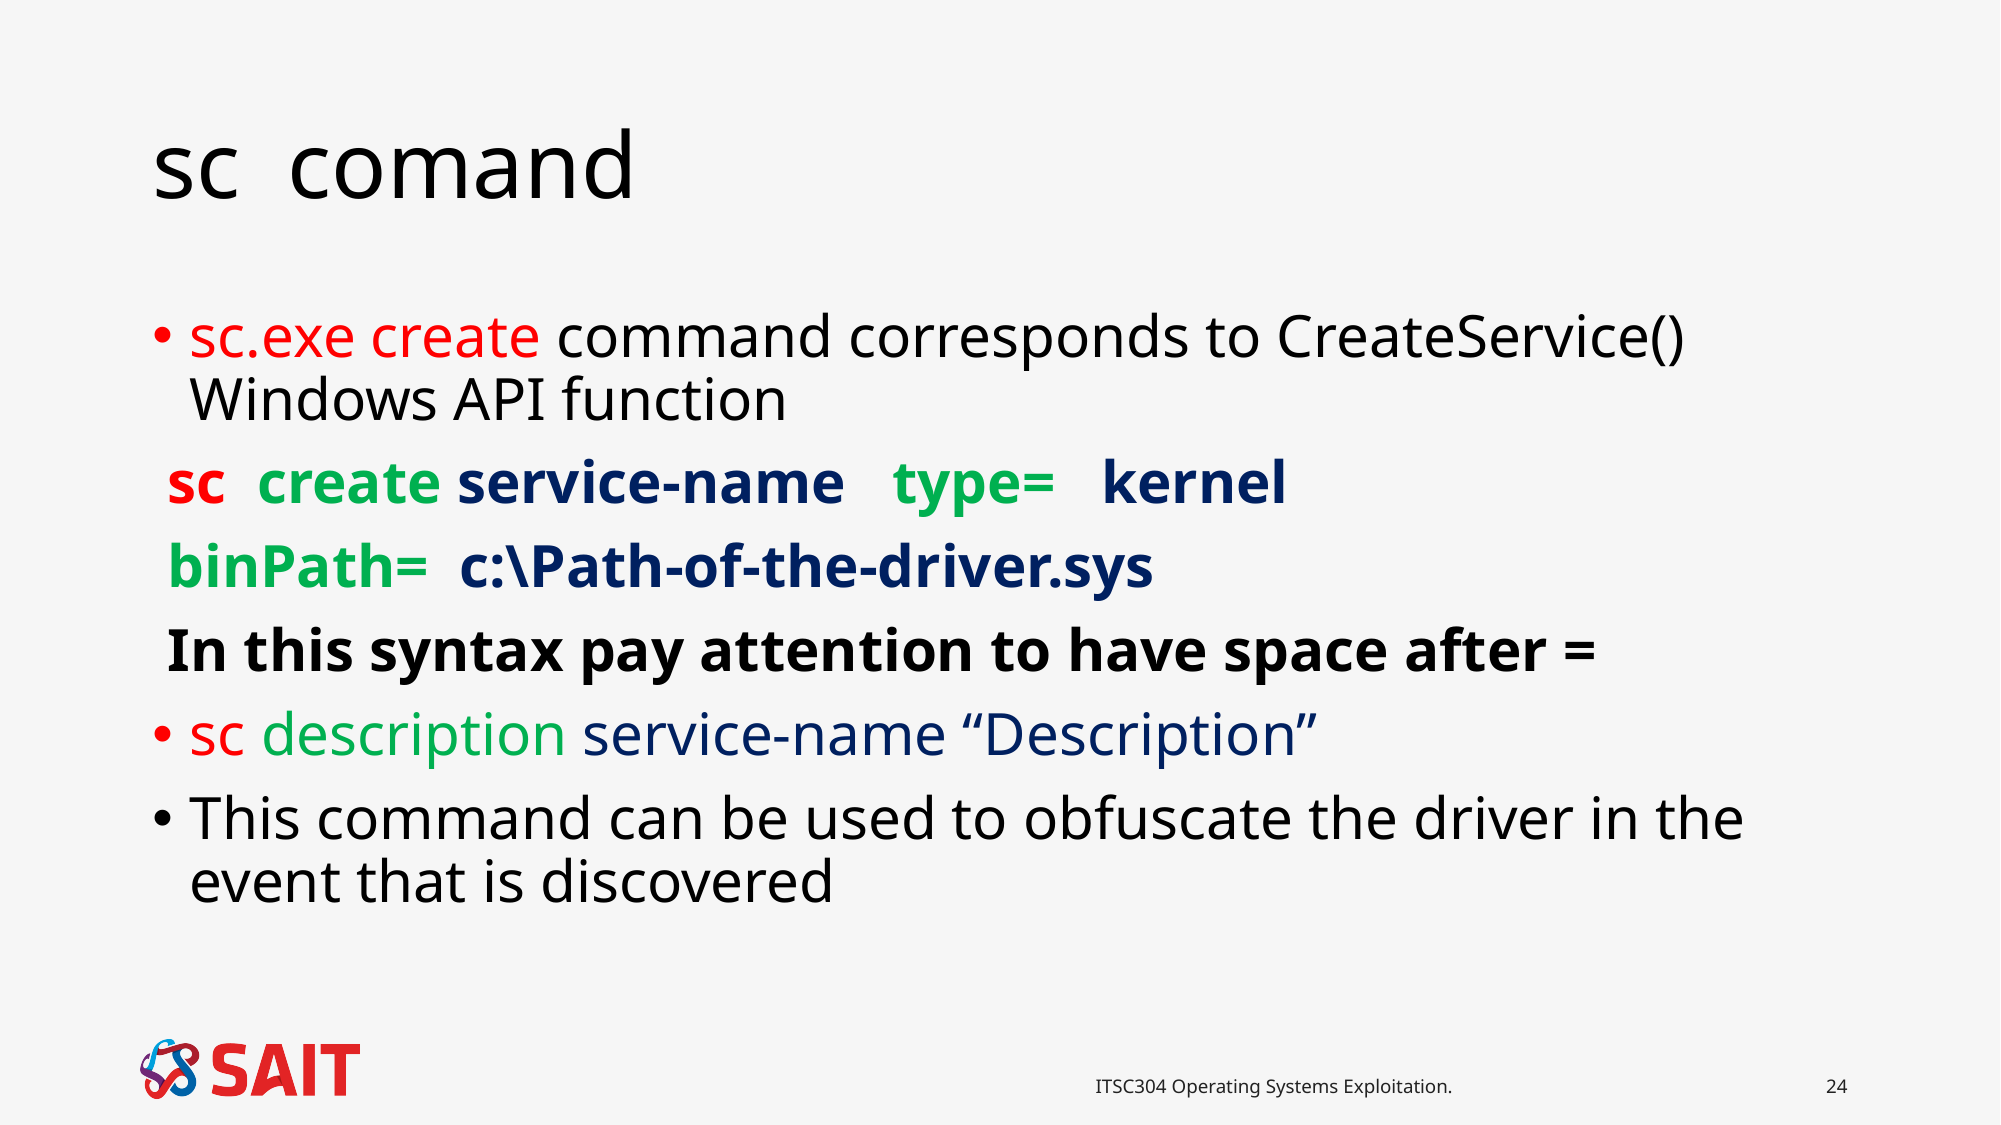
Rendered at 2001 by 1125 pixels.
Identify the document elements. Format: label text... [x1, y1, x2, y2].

footer ITSC304 Operating Systems Exploitation. [858, 1048, 1690, 1109]
list sc.exe create command corresponds to CreateService() Windows API function sc create service-name type= kernel binPath= c:\Path-of-the-driver.sys In this syntax pay attention to have space after = sc description service-name “Description” This command can be used to obfuscate the driver in the event that is discovered [137, 299, 1863, 1014]
title sc comand [137, 59, 1863, 278]
slide_number 24 [1718, 1048, 1863, 1109]
picture [114, 1013, 386, 1125]
